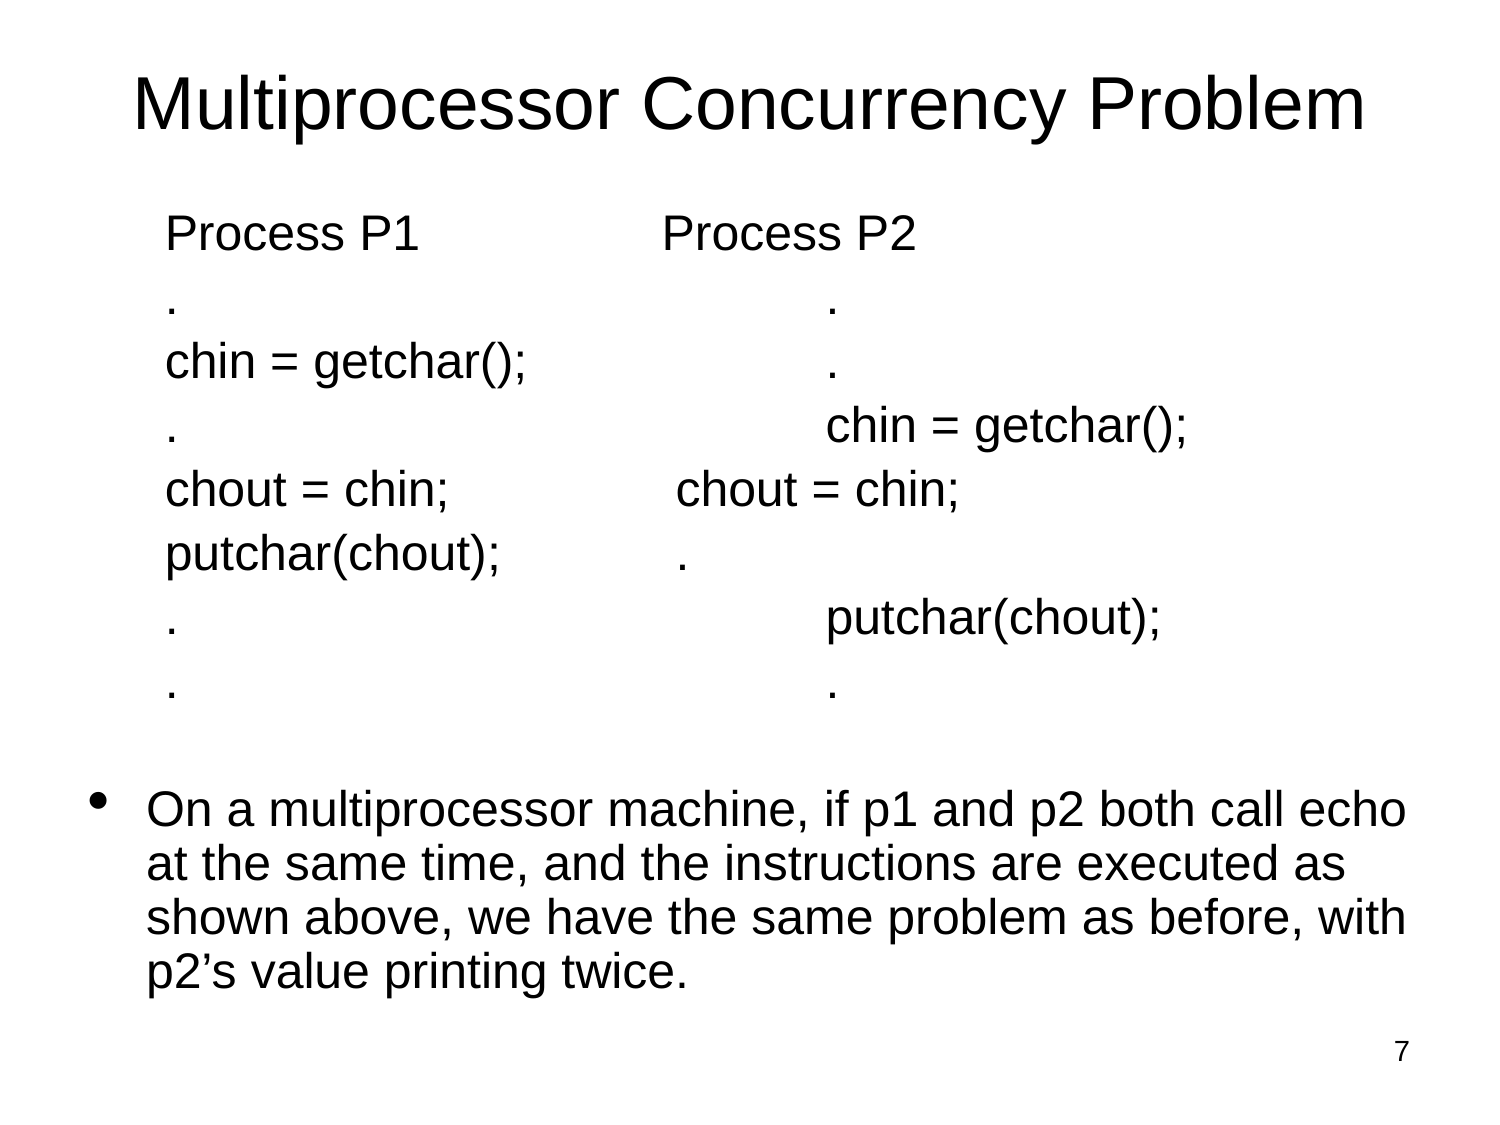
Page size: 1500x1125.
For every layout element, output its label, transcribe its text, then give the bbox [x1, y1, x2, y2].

text_box 1 [1074, 1025, 1425, 1103]
text_box Process P1 Process P2 . . chin = getchar(); . . chin = getchar(); chout = chin; chout = chin; putchar(chout); . . putchar(chout); . . On a multiprocessor machine, if p1 and p2 both call echo at the same time, and the instructions are executed as shown above, we have the same problem as before, with p2’s value printing twice. [75, 200, 1425, 1025]
text_box Multiprocessor Concurrency Problem [75, 12, 1425, 188]
